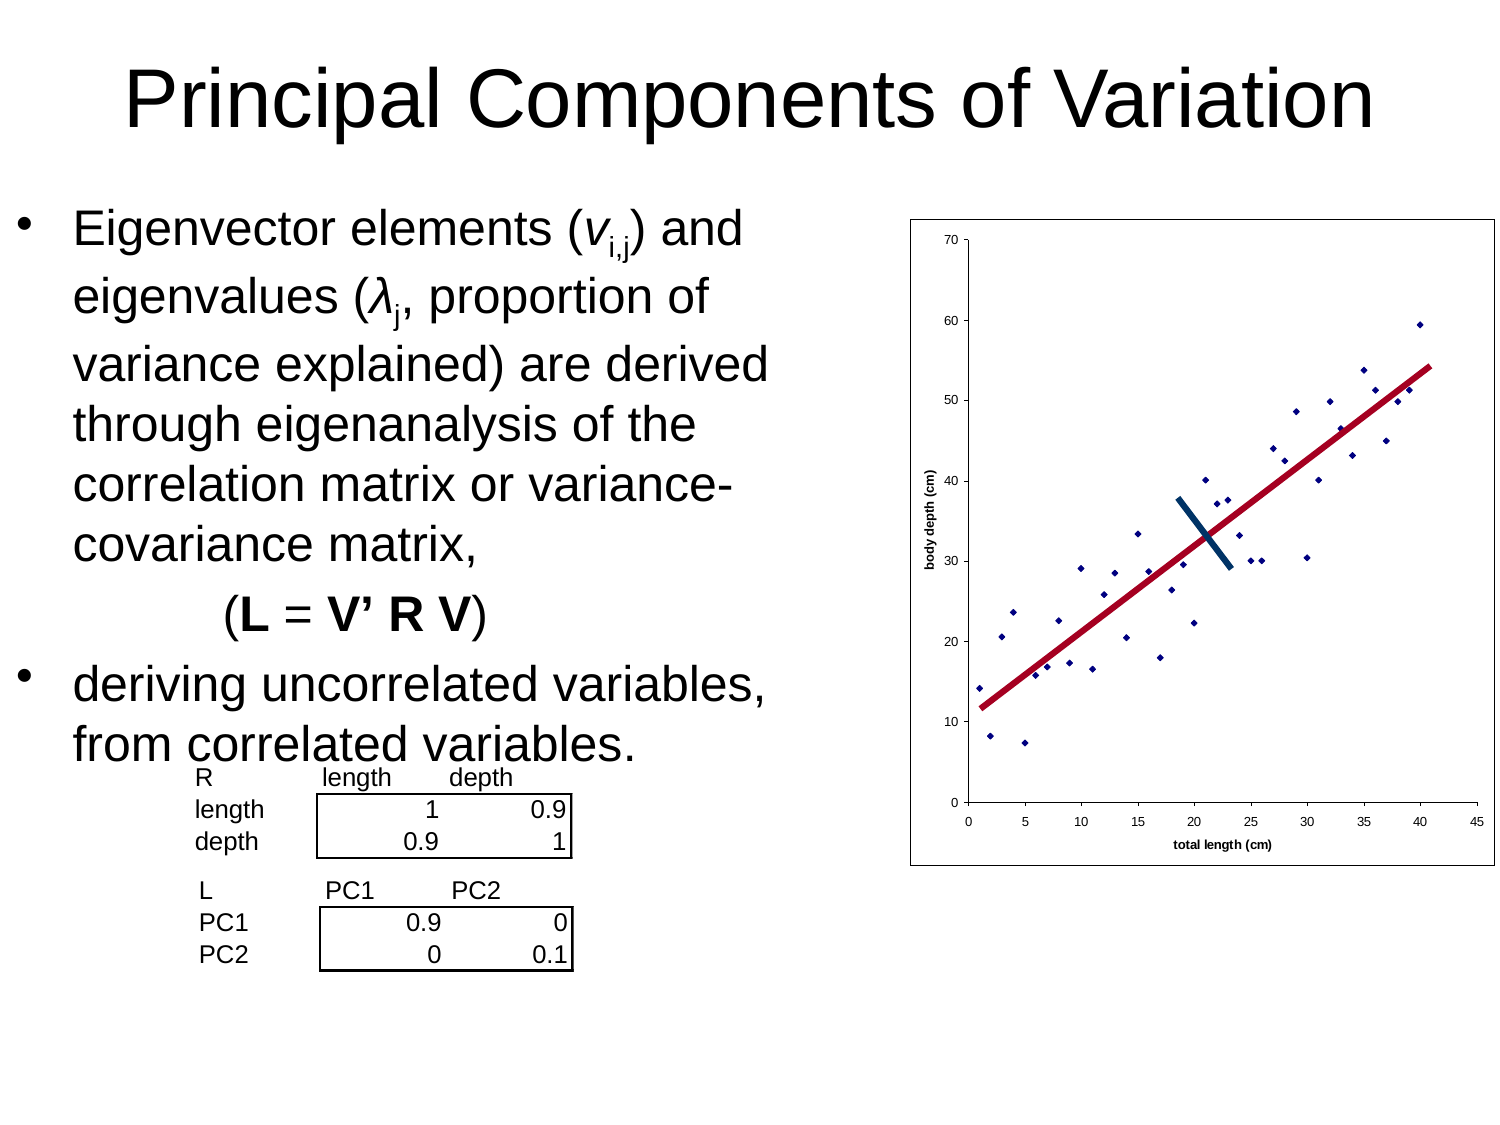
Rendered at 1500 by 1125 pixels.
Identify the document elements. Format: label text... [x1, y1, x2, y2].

picture [188, 760, 573, 860]
list Eigenvector elements (vi,j) and eigenvalues (λj, proportion of variance explained) are derived through eigenanalysis of the correlation matrix or variance-covariance matrix, (L = V’ R V) deriving uncorrelated variables, from correlated variables. [1, 187, 817, 1068]
picture [192, 874, 574, 972]
title Principal Components of Variation [75, 0, 1425, 188]
picture [904, 214, 1500, 871]
